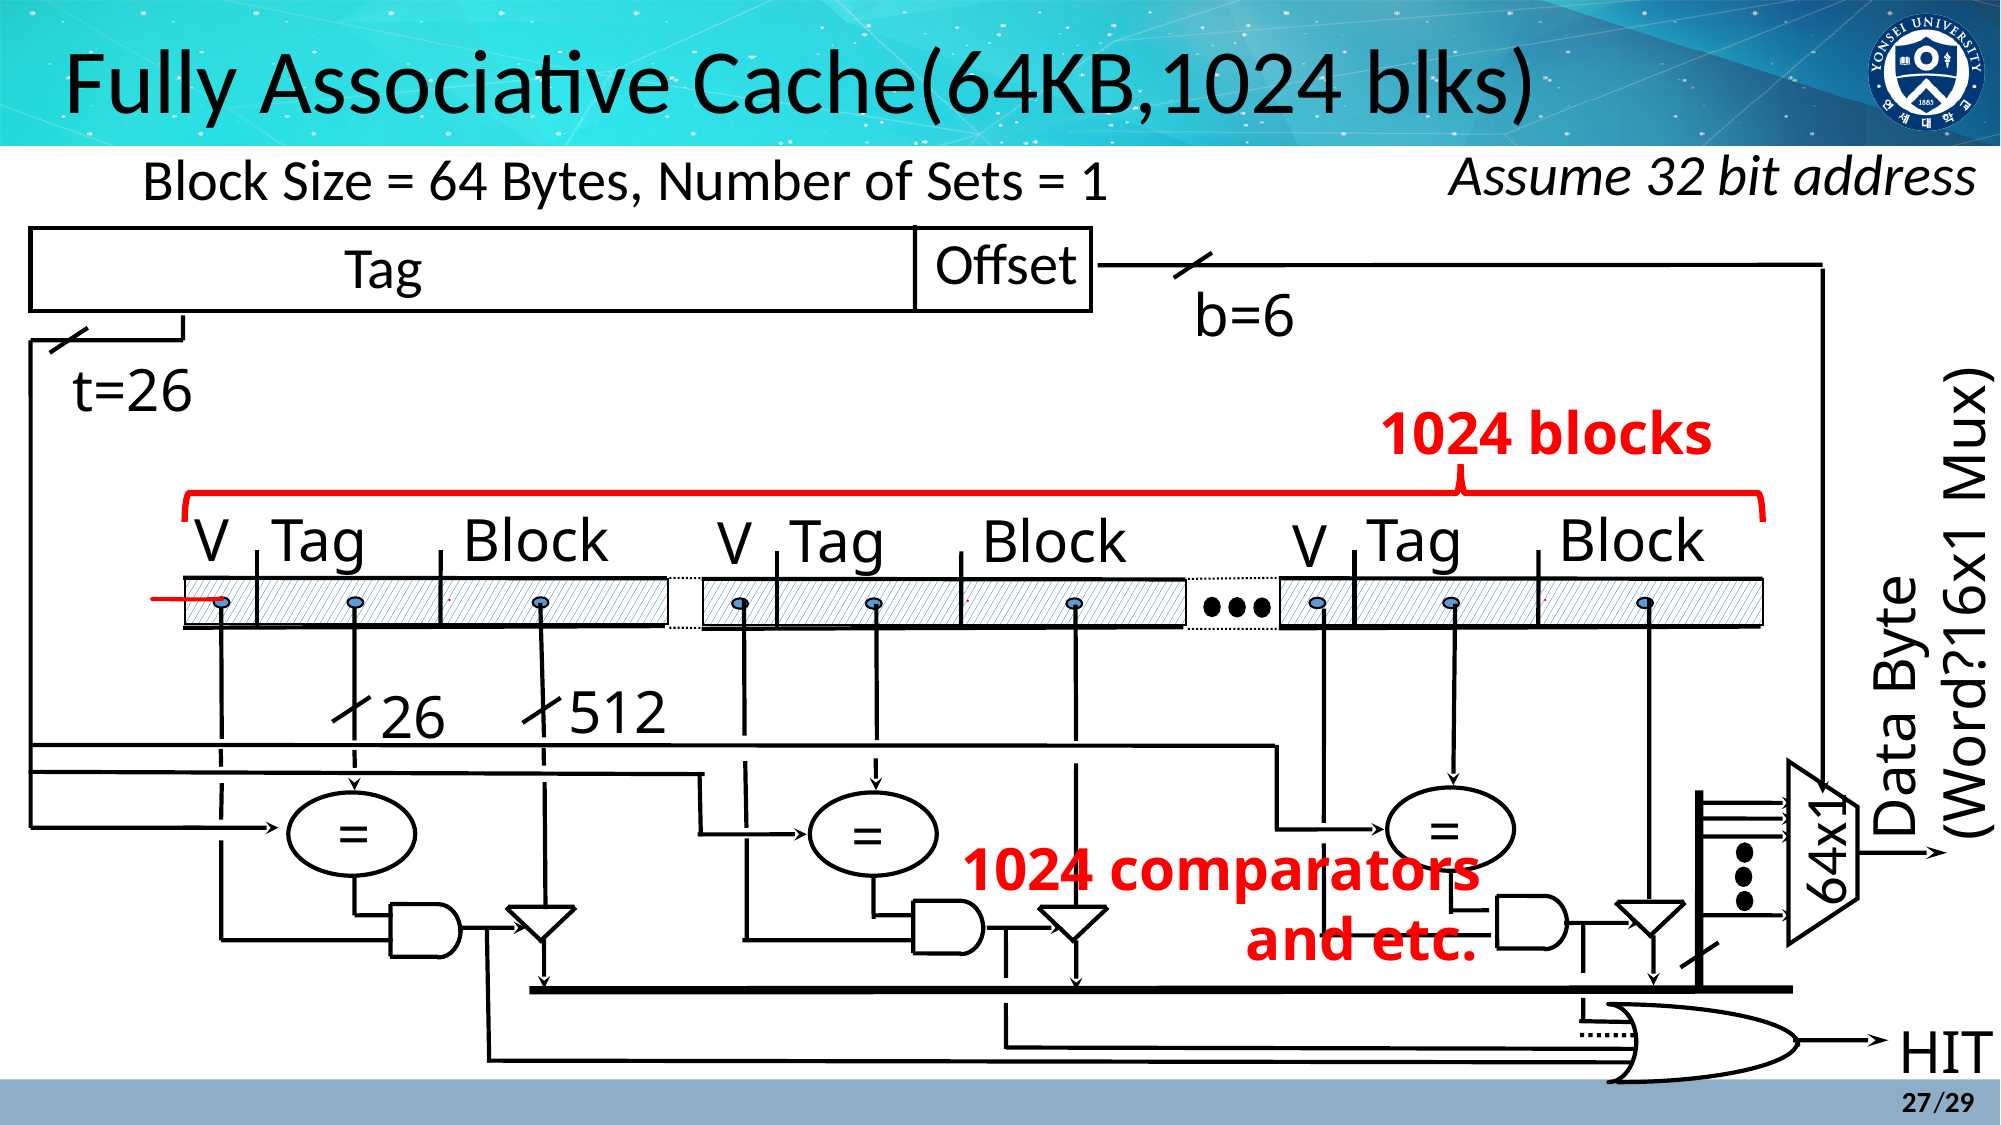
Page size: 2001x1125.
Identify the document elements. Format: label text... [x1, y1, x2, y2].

text_box Tag [302, 222, 439, 308]
text_box [1816, 781, 1829, 794]
text_box [213, 602, 230, 608]
text_box [1447, 772, 1460, 786]
text_box = [306, 789, 386, 875]
text_box 1024 blocks [1349, 388, 1729, 474]
text_box [537, 976, 551, 989]
text_box [441, 578, 668, 625]
text_box [1781, 909, 1788, 922]
text_box [794, 828, 807, 841]
text_box Tag [768, 522, 902, 582]
text_box [869, 777, 883, 791]
text_box Block [447, 522, 625, 581]
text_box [1496, 895, 1568, 950]
text_box [1735, 842, 1754, 863]
text_box [1781, 812, 1788, 825]
text_box [1735, 890, 1754, 912]
text_box [1228, 597, 1246, 618]
picture [445, 592, 453, 607]
text_box [809, 810, 821, 858]
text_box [1038, 906, 1108, 943]
text_box [1066, 598, 1083, 609]
text_box [962, 579, 1187, 626]
text_box [1734, 866, 1753, 888]
text_box [1637, 597, 1649, 609]
text_box [1478, 791, 1515, 857]
text_box [1647, 972, 1660, 986]
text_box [1615, 901, 1686, 938]
text_box Assume 32 bit address [1434, 129, 1993, 215]
text_box [184, 581, 256, 625]
text_box [184, 474, 1764, 522]
text_box [732, 598, 748, 609]
text_box [901, 796, 935, 872]
text_box [265, 821, 279, 834]
text_box [1253, 597, 1271, 618]
text_box [1539, 579, 1764, 625]
text_box 64x1 [1788, 761, 1858, 945]
text_box 512 [537, 667, 684, 745]
text_box [1355, 579, 1538, 625]
picture [0, 0, 2001, 146]
text_box [1280, 581, 1354, 625]
text_box [257, 579, 440, 625]
slide_number 27 [1496, 1070, 1947, 1125]
text_box [1443, 597, 1460, 609]
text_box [389, 903, 461, 958]
text_box [1203, 596, 1221, 618]
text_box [505, 906, 576, 943]
text_box [1781, 830, 1788, 843]
text_box [1309, 597, 1326, 609]
text_box [703, 582, 777, 626]
text_box [1387, 805, 1398, 824]
text_box Tag [1343, 522, 1479, 581]
text_box V [671, 498, 768, 584]
title Fully Associative Cache(64KB,1024 blks) [49, 26, 1810, 244]
picture [964, 593, 972, 608]
text_box = [1398, 786, 1478, 824]
text_box = [821, 791, 901, 877]
text_box [532, 597, 549, 608]
text_box 26 [349, 672, 463, 745]
text_box [30, 227, 914, 312]
text_box t=26 [42, 345, 209, 431]
picture [1541, 593, 1549, 608]
text_box 26 [349, 746, 463, 758]
text_box [348, 777, 361, 791]
text_box [915, 227, 1092, 312]
text_box [1867, 1034, 1889, 1047]
text_box Block Size = 64 Bytes, Number of Sets = 1 [127, 134, 1125, 220]
text_box [386, 798, 416, 870]
text_box [1781, 796, 1788, 810]
text_box b=6 [1163, 270, 1312, 356]
text_box [865, 598, 882, 609]
text_box 512 [537, 746, 684, 753]
picture [144, 596, 230, 602]
text_box Offset [920, 218, 1174, 305]
text_box [1071, 980, 1082, 991]
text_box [1608, 1004, 1799, 1083]
text_box Tag [246, 522, 383, 581]
text_box V [1246, 501, 1343, 587]
text_box [288, 805, 306, 863]
text_box [778, 580, 961, 626]
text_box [912, 900, 984, 955]
text_box V [149, 495, 246, 581]
text_box 1024 comparators and etc. [930, 824, 1498, 980]
text_box [347, 597, 364, 608]
text_box Data Byte (Word?16x1 Mux) [1849, 166, 2000, 856]
text_box HIT [1883, 1007, 2000, 1093]
text_box Block [966, 522, 1144, 582]
text_box Block [1543, 522, 1721, 581]
